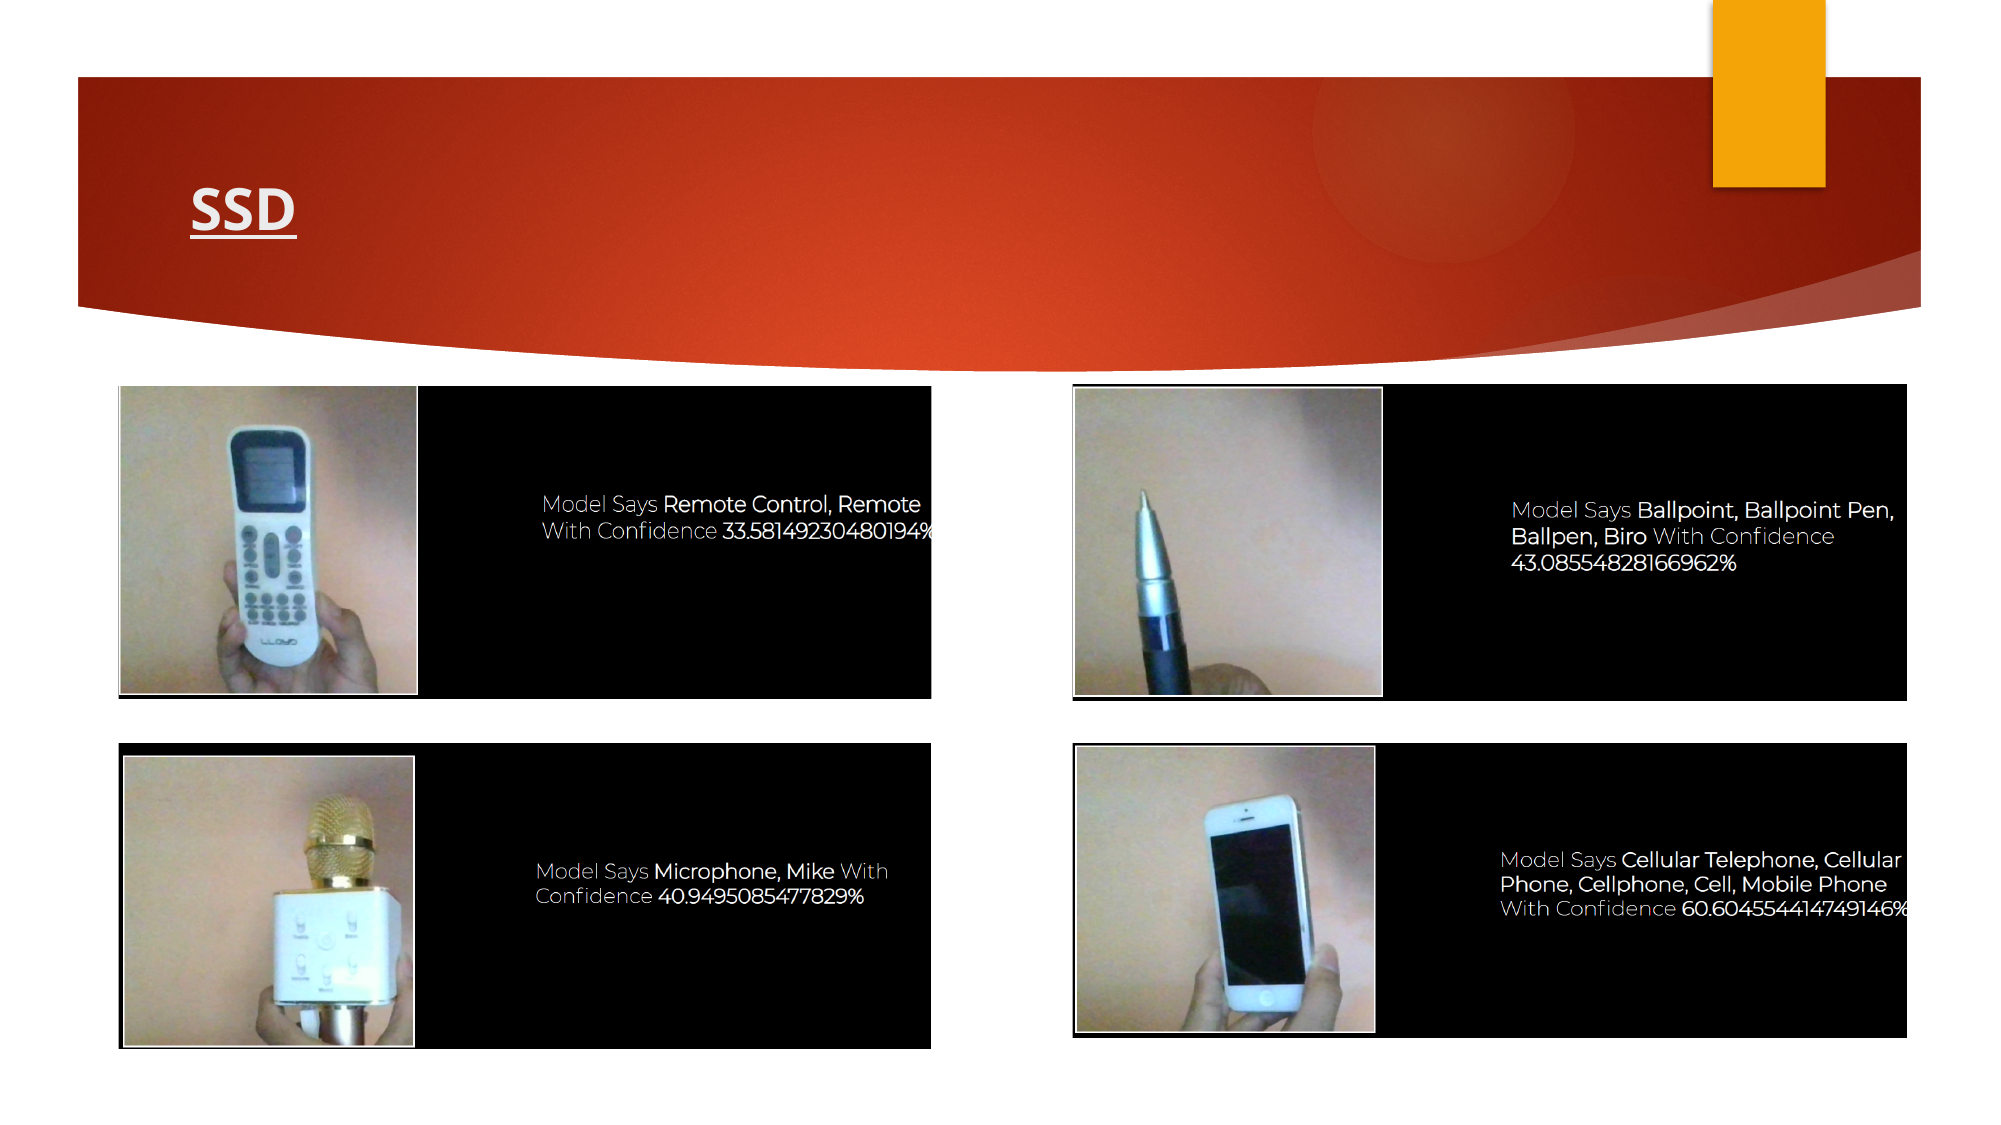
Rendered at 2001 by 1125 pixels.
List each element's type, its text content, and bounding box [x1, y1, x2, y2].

picture [1072, 743, 1908, 1039]
picture [118, 385, 932, 699]
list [118, 743, 932, 1049]
picture [1072, 383, 1908, 701]
title SSD [175, 129, 659, 286]
